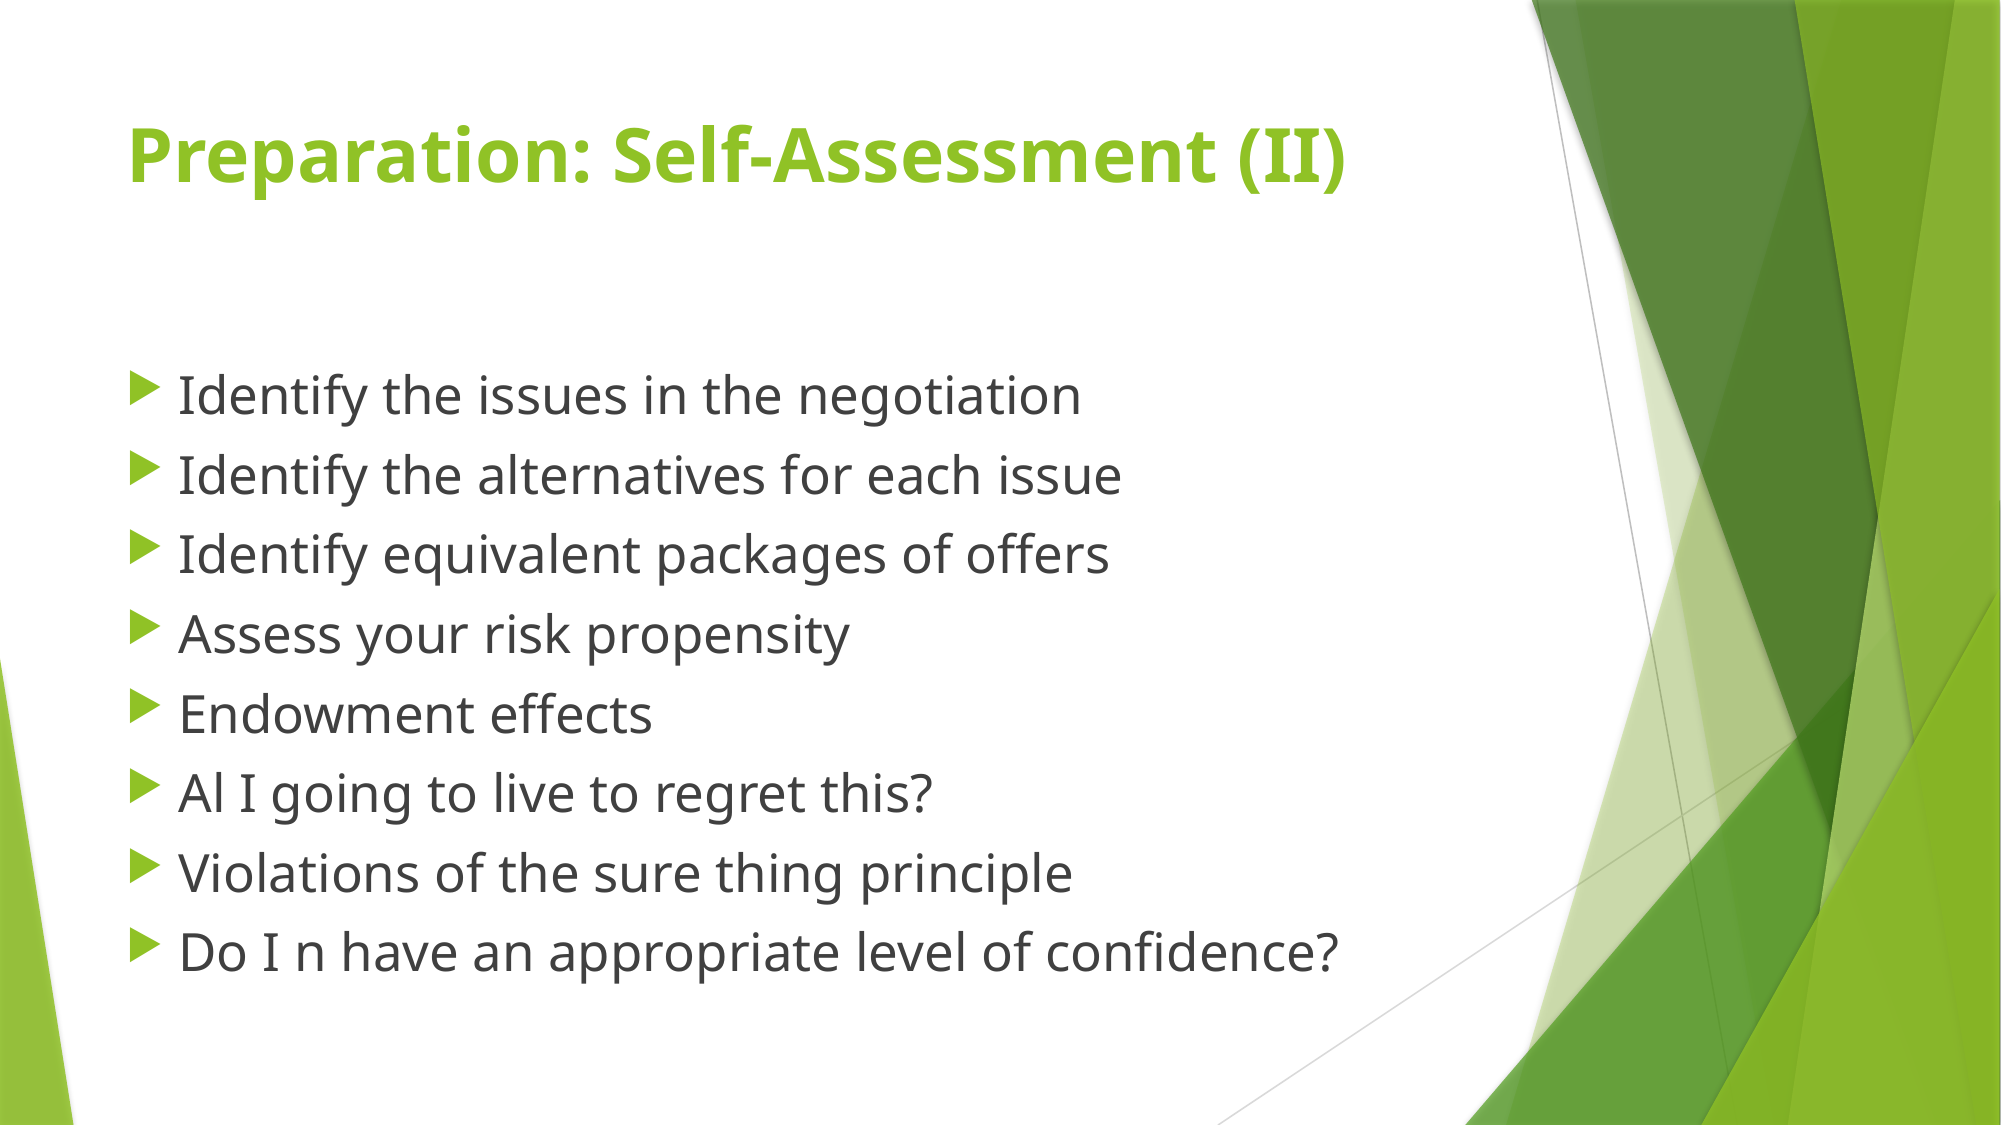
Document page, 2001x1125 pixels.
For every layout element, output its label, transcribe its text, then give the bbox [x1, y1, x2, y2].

title Preparation: Self-Assessment (II) [111, 99, 1522, 317]
list Identify the issues in the negotiation Identify the alternatives for each issue Identify equivalent packages of offers Assess your risk propensity Endowment effects Al I going to live to regret this? Violations of the sure thing principle Do I n have an appropriate level of confidence? [111, 354, 1522, 992]
